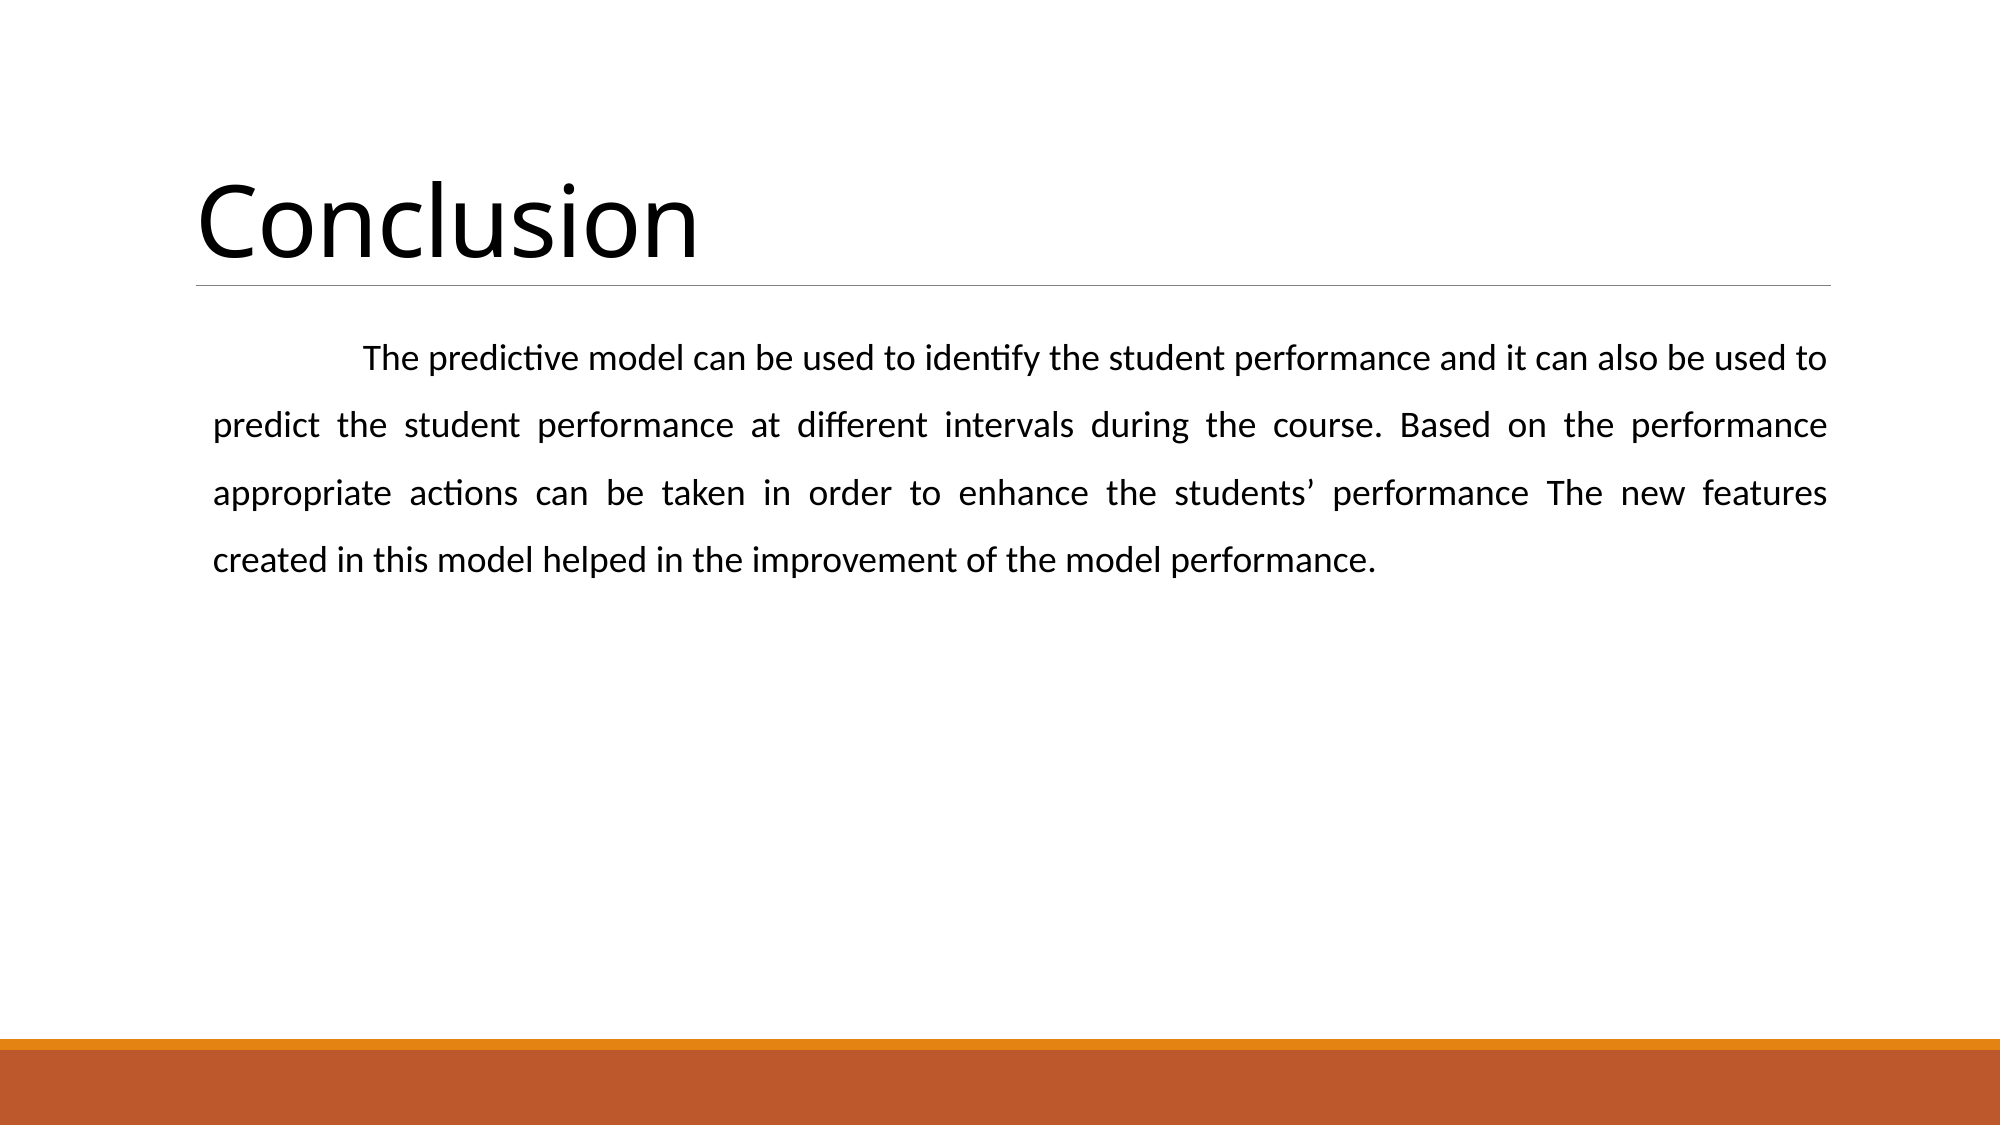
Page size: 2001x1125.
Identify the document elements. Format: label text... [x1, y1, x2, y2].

list The predictive model can be used to identify the student performance and it can also be used to predict the student performance at different intervals during the course. Based on the performance appropriate actions can be taken in order to enhance the students’ performance The new features created in this model helped in the improvement of the model performance. [180, 302, 1830, 963]
title Conclusion [180, 47, 1830, 285]
